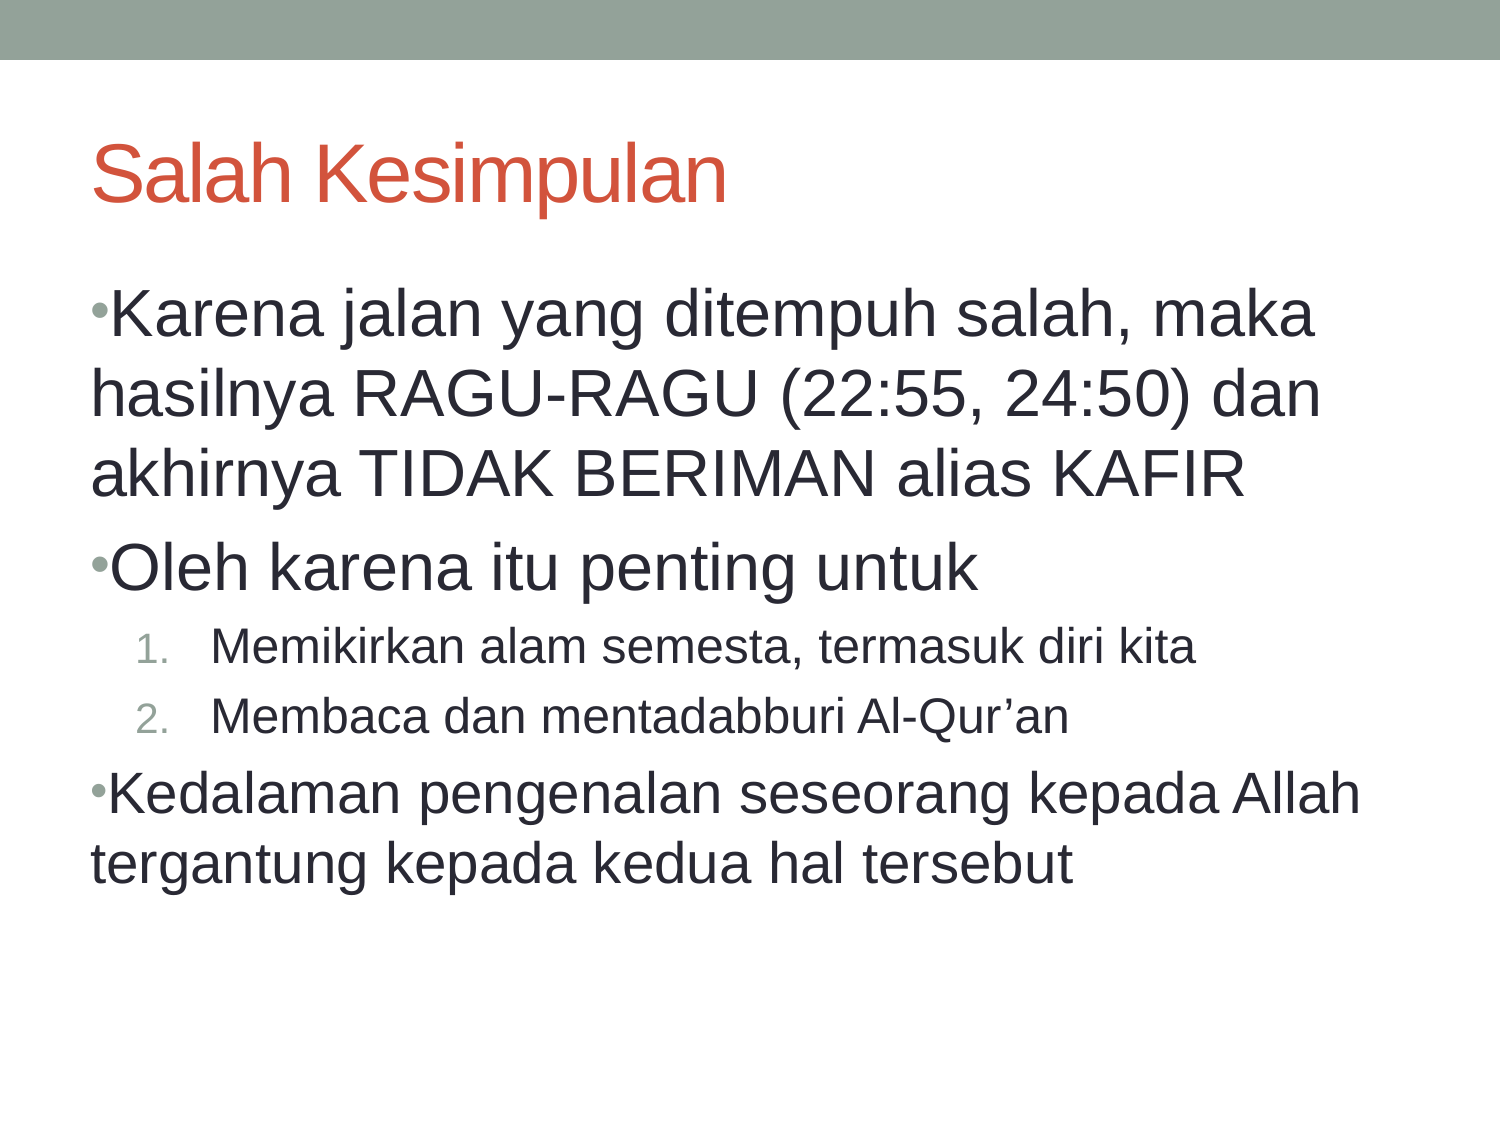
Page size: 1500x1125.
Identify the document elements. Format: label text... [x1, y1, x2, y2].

list Karena jalan yang ditempuh salah, maka hasilnya RAGU-RAGU (22:55, 24:50) dan akhirnya TIDAK BERIMAN alias KAFIR Oleh karena itu penting untuk Memikirkan alam semesta, termasuk diri kita Membaca dan mentadabburi Al-Qur’an Kedalaman pengenalan seseorang kepada Allah tergantung kepada kedua hal tersebut [75, 262, 1425, 1063]
title Salah Kesimpulan [75, 87, 1425, 250]
